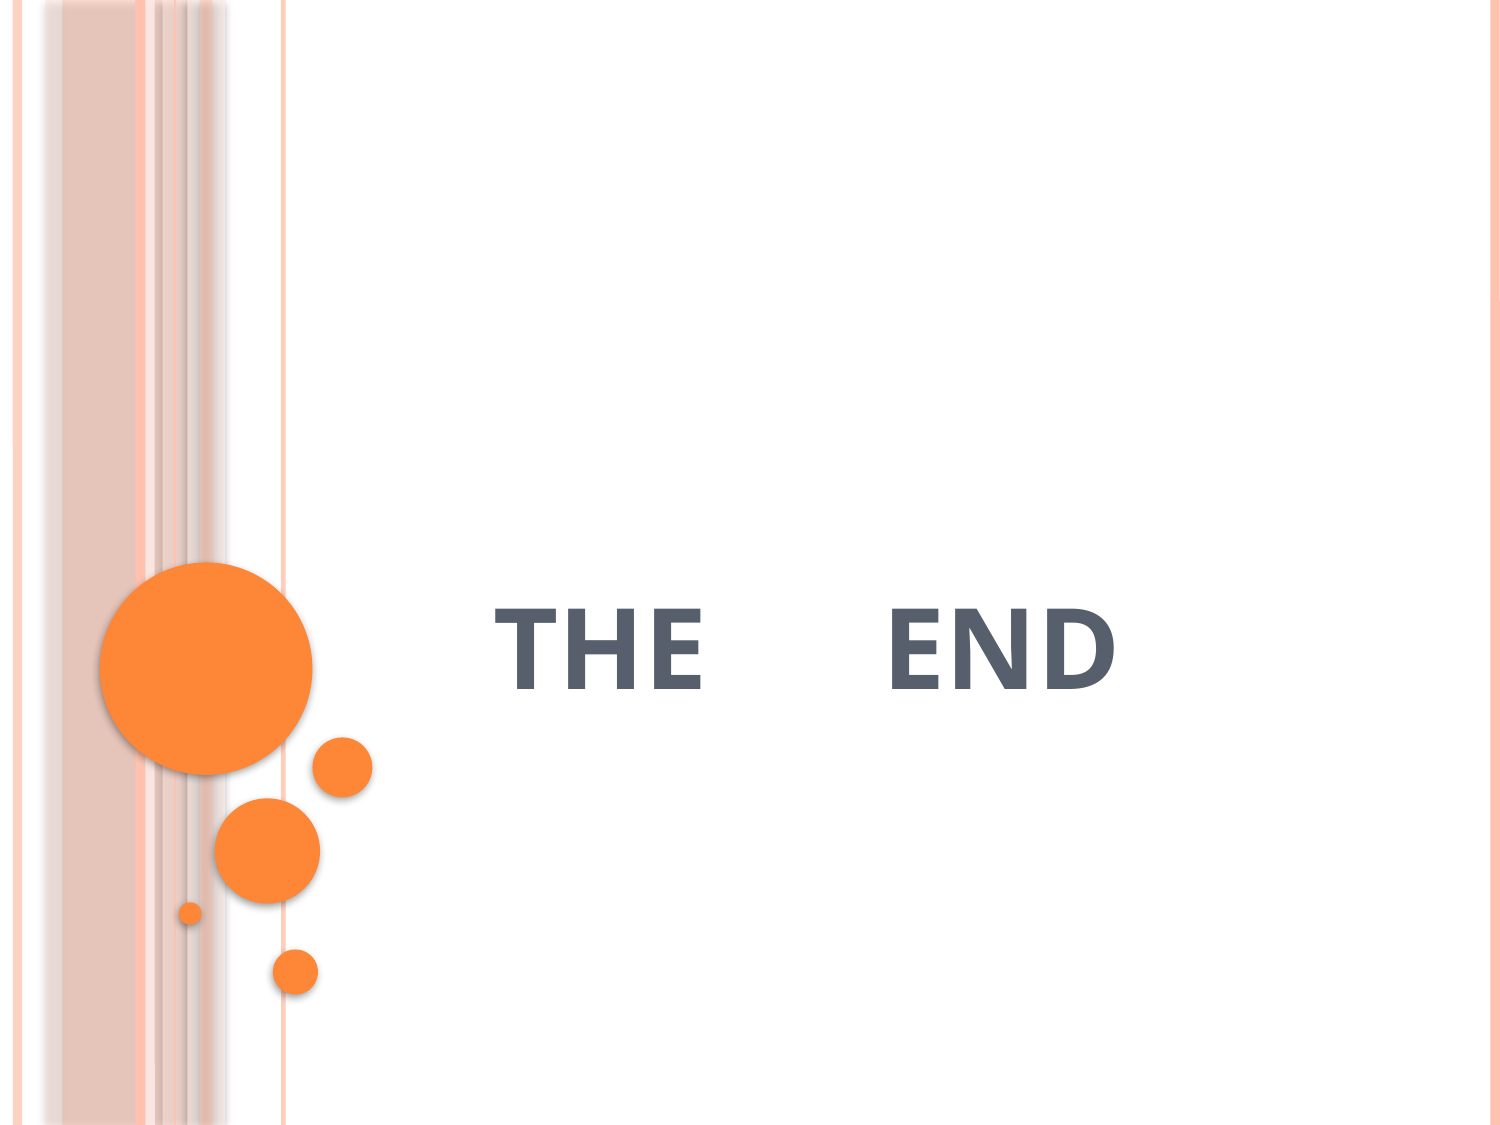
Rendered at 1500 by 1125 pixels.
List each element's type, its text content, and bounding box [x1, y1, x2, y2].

title THE END [301, 408, 1314, 720]
